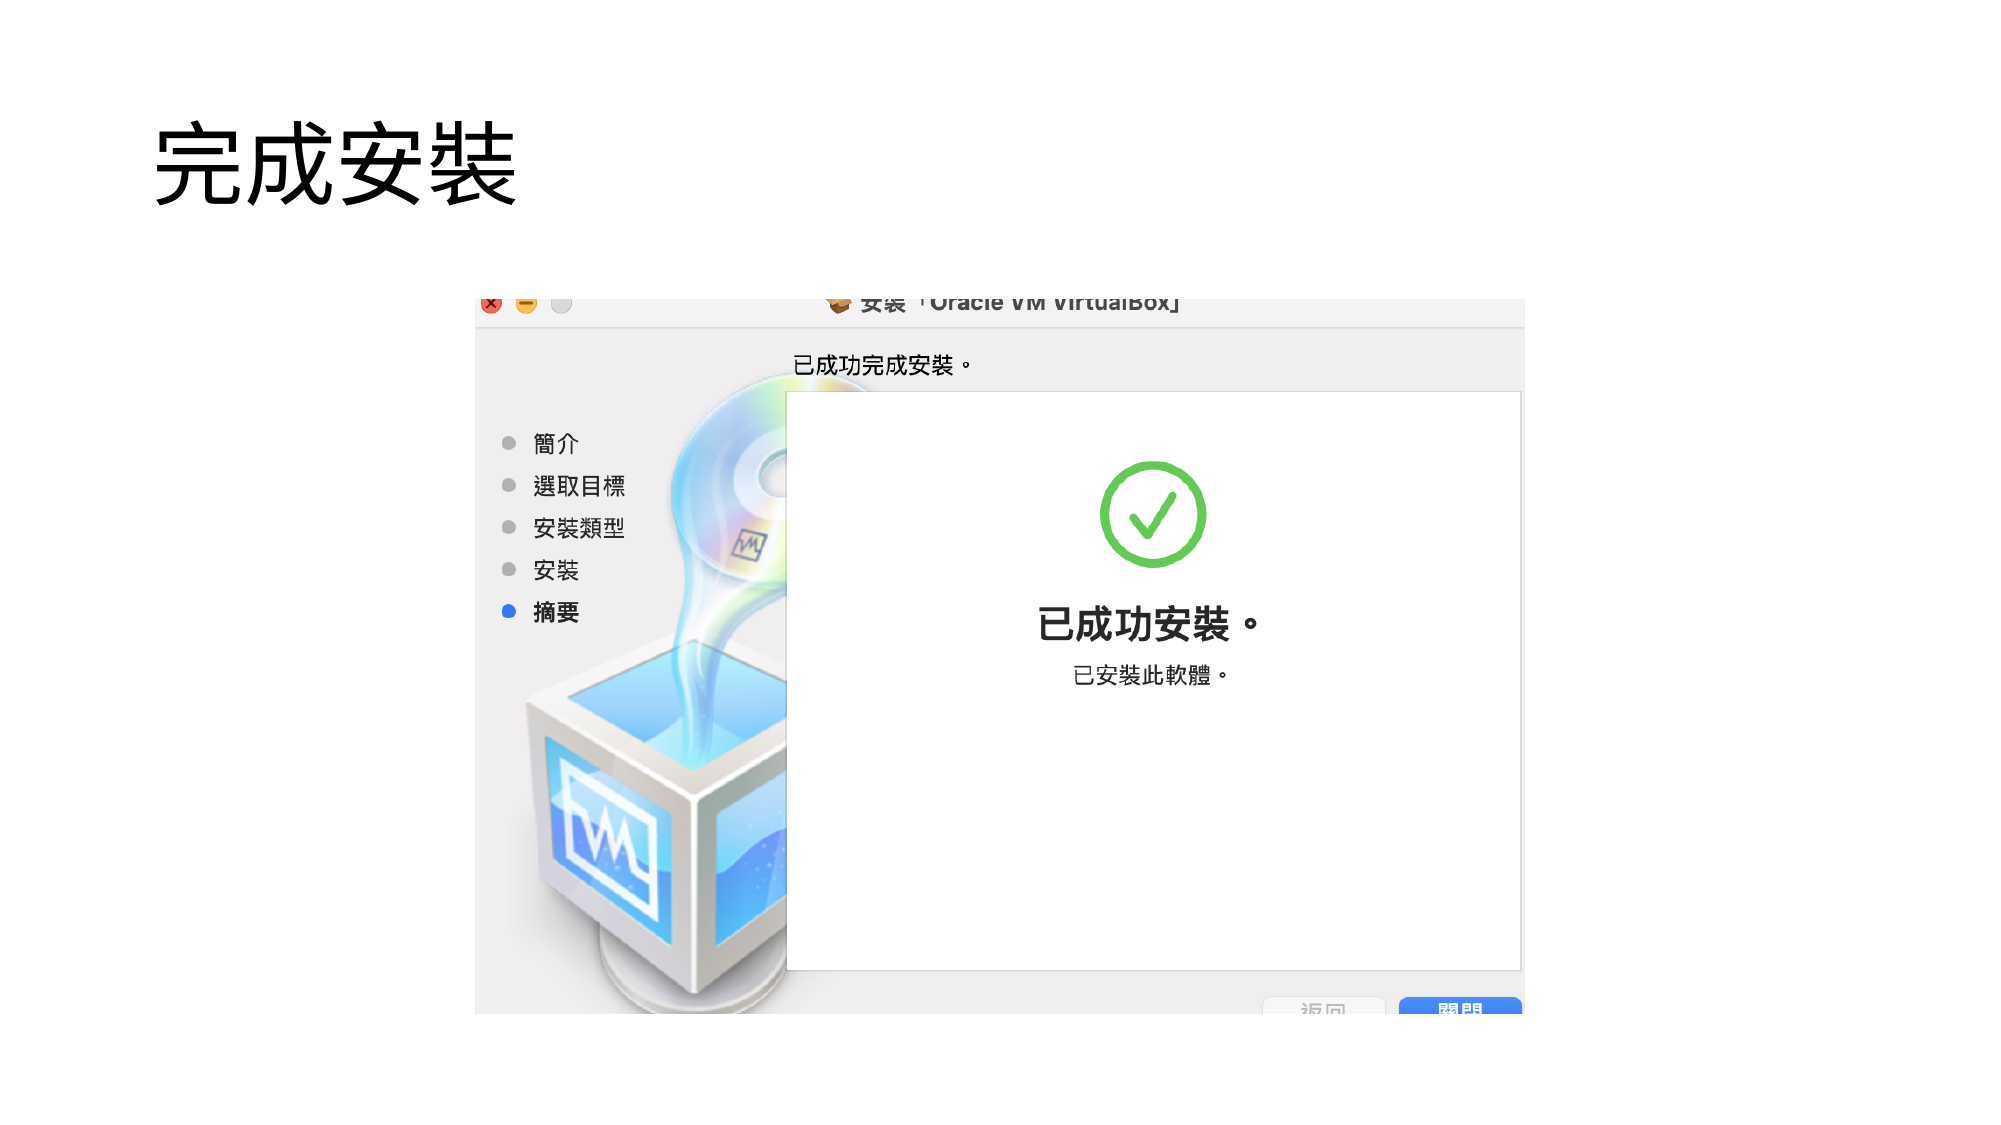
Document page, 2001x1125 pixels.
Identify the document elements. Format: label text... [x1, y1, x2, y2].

title 完成安裝 [137, 59, 1863, 278]
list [475, 299, 1525, 1014]
